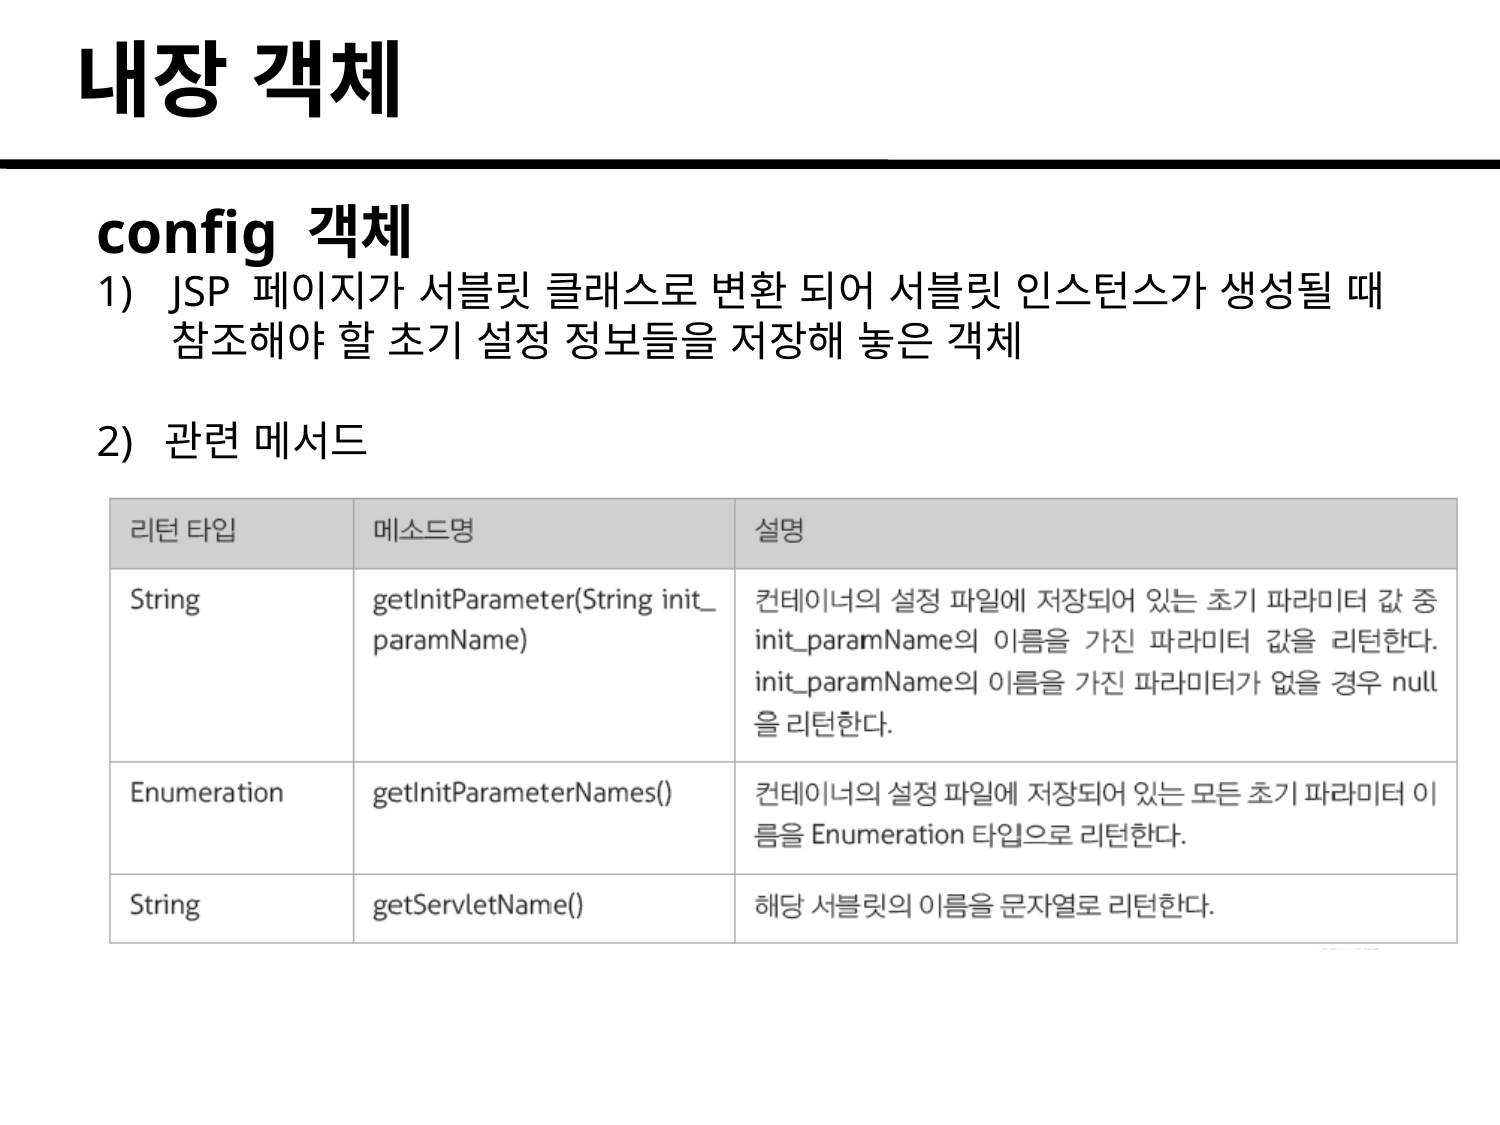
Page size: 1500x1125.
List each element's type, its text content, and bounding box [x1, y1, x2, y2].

text_box config 객체 JSP 페이지가 서블릿 클래스로 변환 되어 서블릿 인스턴스가 생성될 때 참조해야 할 초기 설정 정보들을 저장해 놓은 객체 2) 관련 메서드 [81, 187, 1418, 473]
picture [105, 491, 1464, 950]
text_box 내장 객체 [61, 19, 421, 135]
